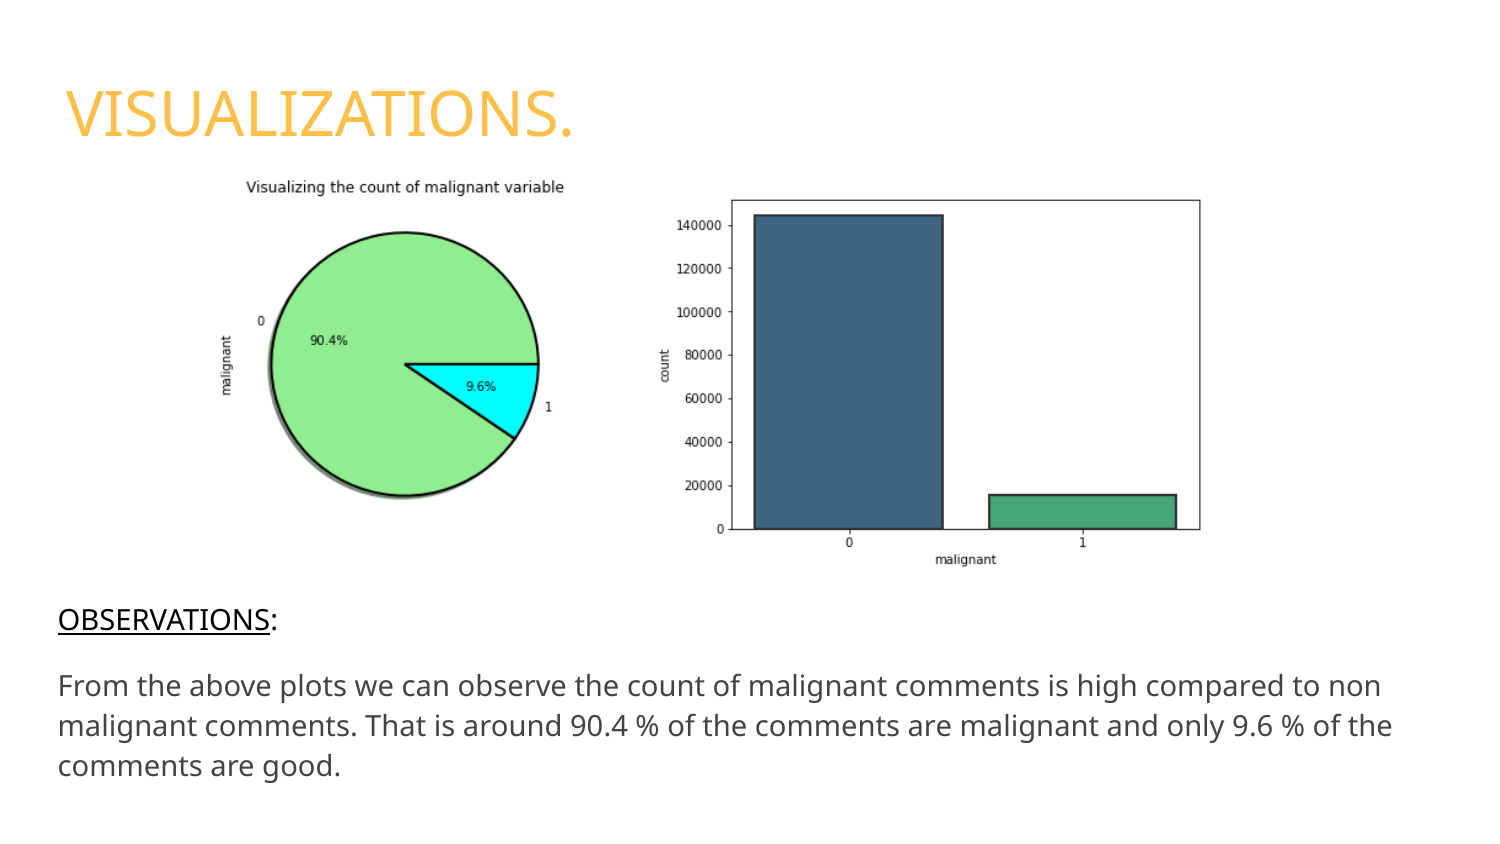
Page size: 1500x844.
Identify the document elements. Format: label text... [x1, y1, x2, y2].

list OBSERVATIONS: From the above plots we can observe the count of malignant comments is high compared to non malignant comments. That is around 90.4 % of the comments are malignant and only 9.6 % of the comments are good. [42, 581, 1449, 844]
title VISUALIZATIONS. [51, 58, 1449, 230]
picture [211, 172, 1208, 575]
